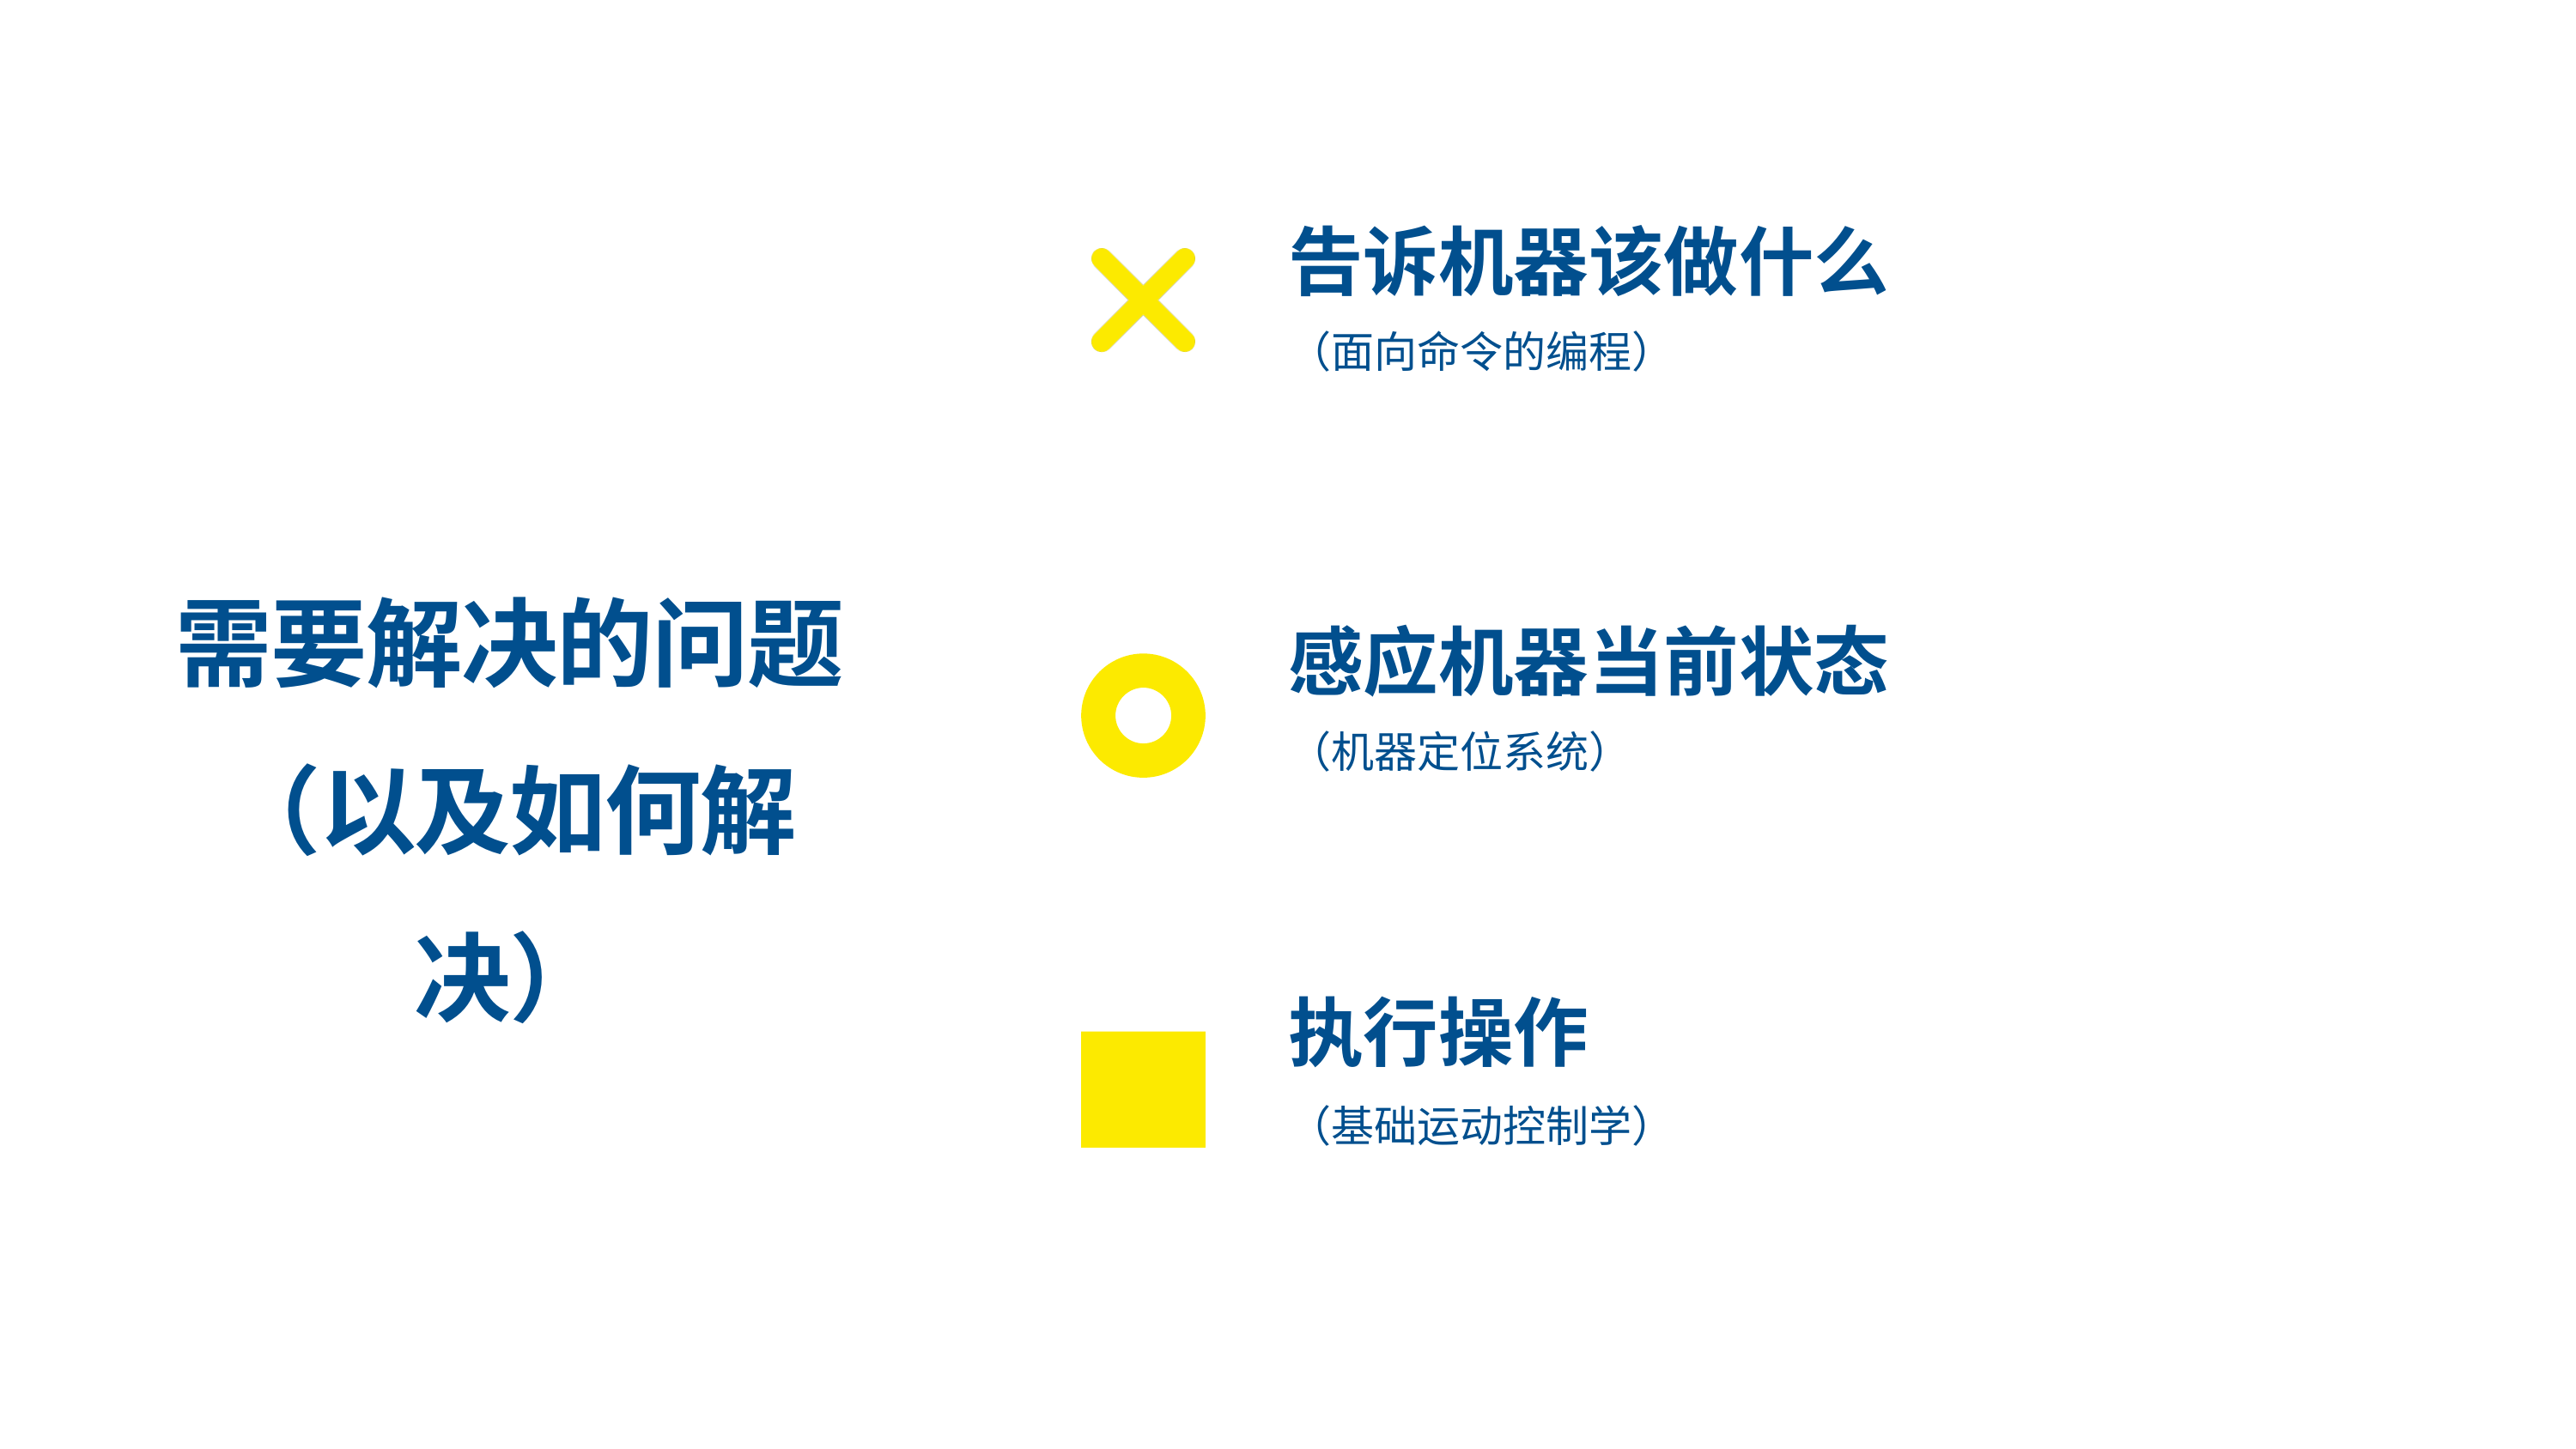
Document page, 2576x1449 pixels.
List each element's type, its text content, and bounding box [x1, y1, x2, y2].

text_box [1081, 238, 1206, 362]
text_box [1080, 653, 1206, 779]
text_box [1287, 609, 2432, 773]
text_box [1287, 980, 2432, 1146]
text_box 需要解决的问题 （以及如何解决） [142, 530, 878, 1034]
text_box [1081, 1031, 1206, 1148]
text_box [1287, 209, 2432, 373]
